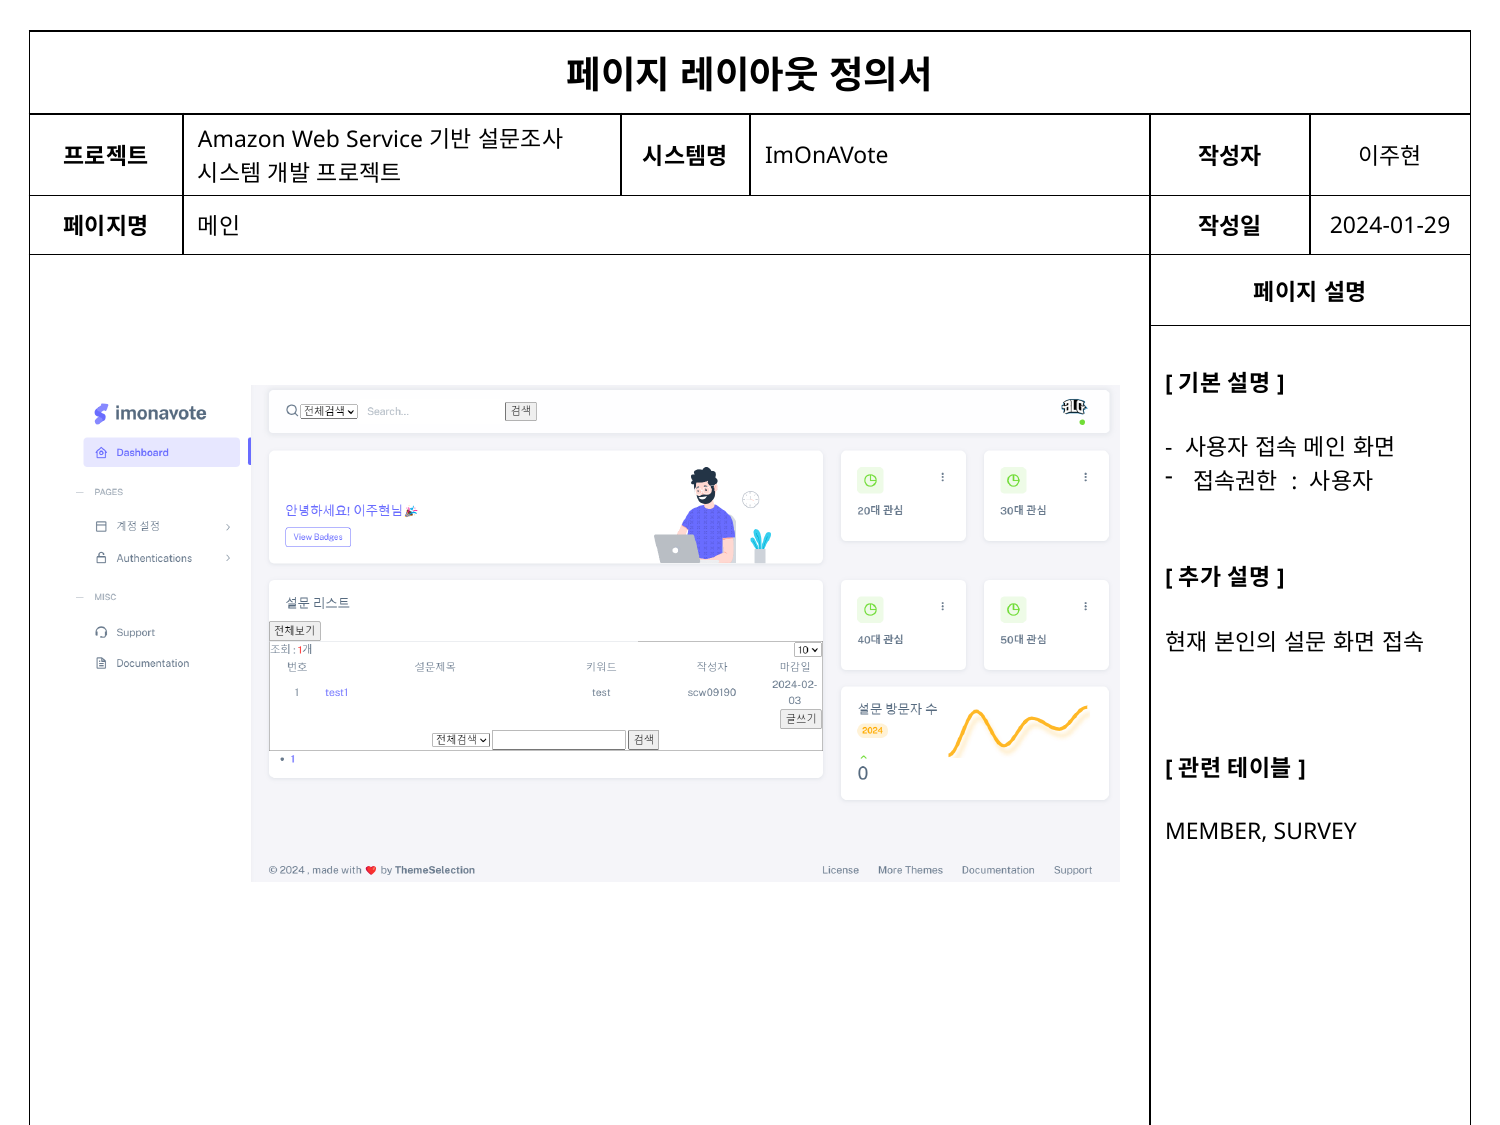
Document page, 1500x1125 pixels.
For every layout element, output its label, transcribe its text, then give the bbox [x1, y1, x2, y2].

table_cell 작성자 [1151, 115, 1309, 195]
table_cell Amazon Web Service기반 설문조사 시스템 개발 프로젝트 [184, 115, 620, 195]
table_cell [30, 255, 1149, 1125]
picture [76, 385, 1121, 882]
table_cell 시스템명 [622, 115, 749, 195]
table_header 페이지 레이아웃 정의서 [30, 32, 1470, 113]
table_cell 프로젝트 [30, 115, 182, 195]
table_cell ImOnAVote [751, 115, 1149, 195]
table_cell 페이지명 [30, 196, 182, 254]
table_cell 페이지 설명 [1151, 255, 1470, 325]
table_cell 이주현 [1311, 115, 1470, 195]
table_cell 2024-01-29 [1311, 196, 1470, 254]
table_cell 작성일 [1151, 196, 1309, 254]
table_cell 메인 [184, 196, 1149, 254]
table_cell [기본 설명] - 사용자 접속 메인 화면 접속권한 : 사용자 [추가 설명] 현재 본인의 설문 화면 접속 [관련 테이블] MEMBER, SURVEY [1151, 326, 1470, 1125]
